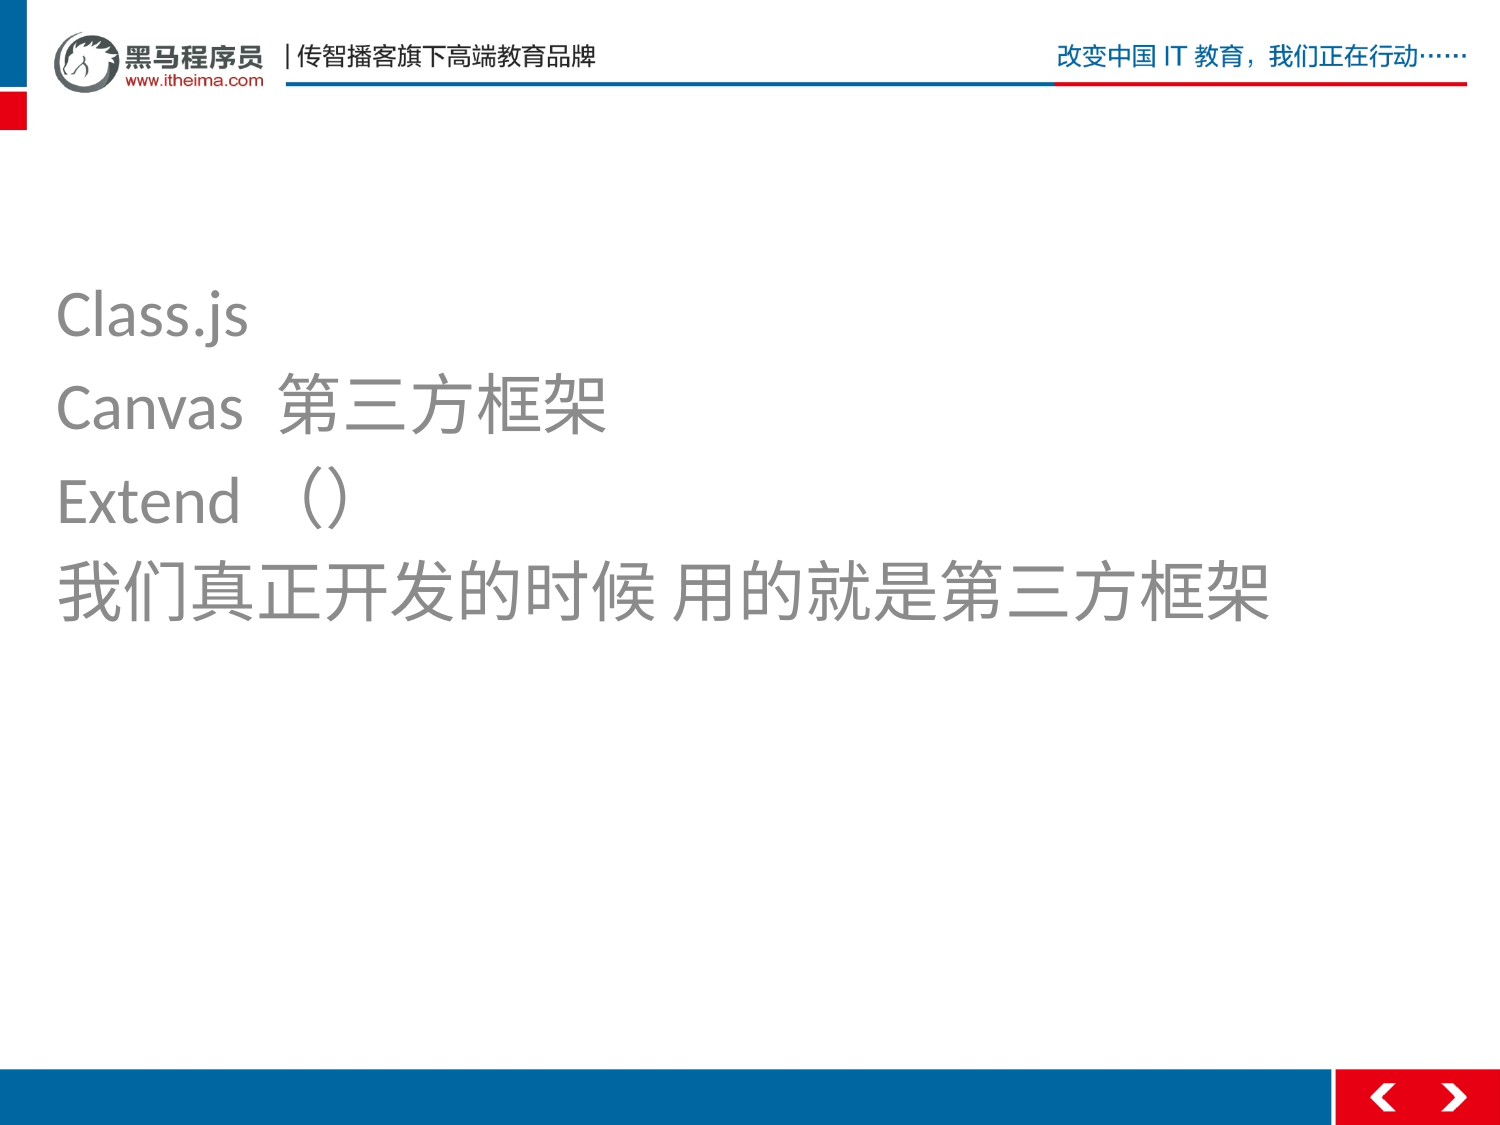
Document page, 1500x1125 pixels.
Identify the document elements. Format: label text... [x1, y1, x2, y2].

subtitle Class.js Canvas 第三方框架 Extend（） 我们真正开发的时候 用的就是第三方框架 [41, 262, 1471, 1005]
picture [0, 0, 1500, 1125]
